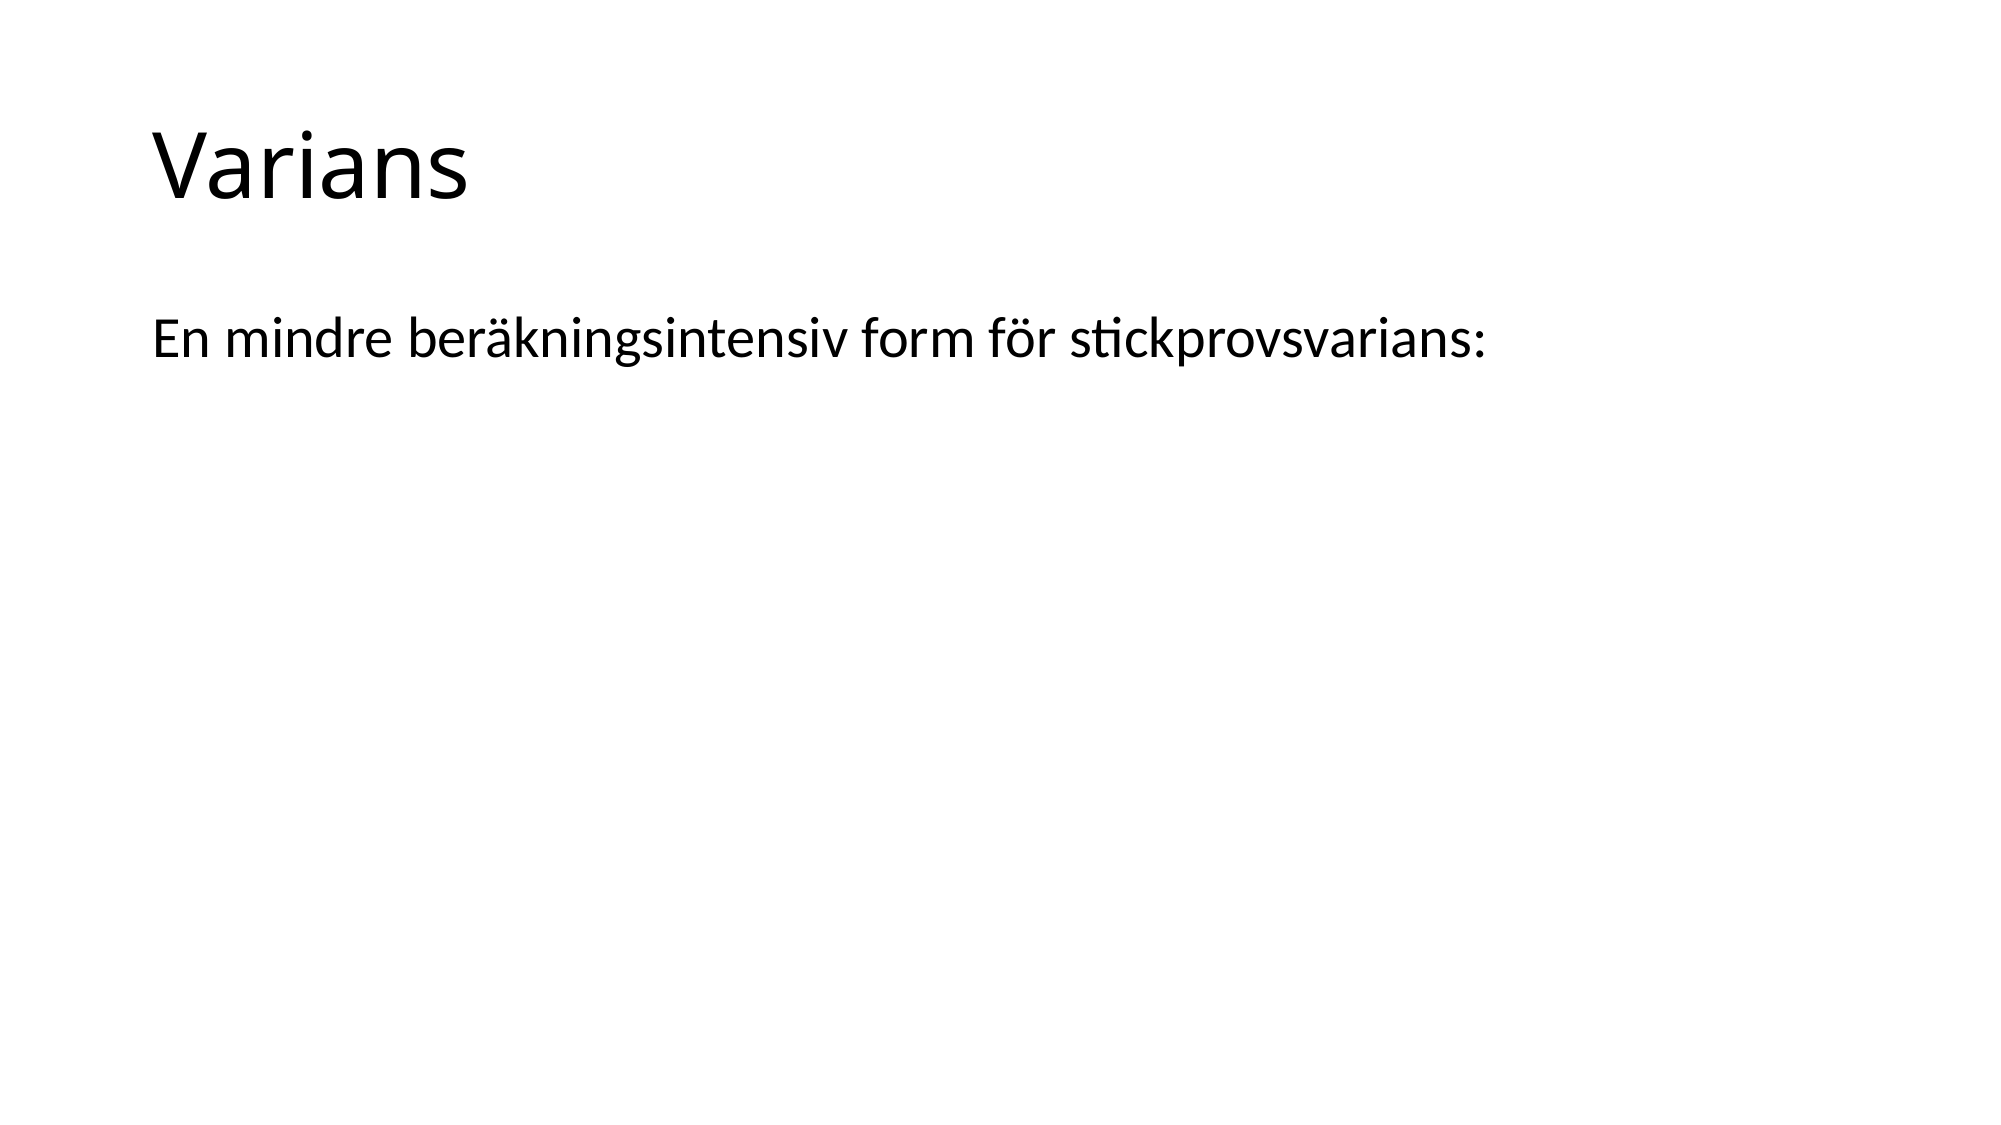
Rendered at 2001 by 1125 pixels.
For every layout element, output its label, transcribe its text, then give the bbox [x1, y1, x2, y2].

title Varians [137, 59, 1863, 278]
